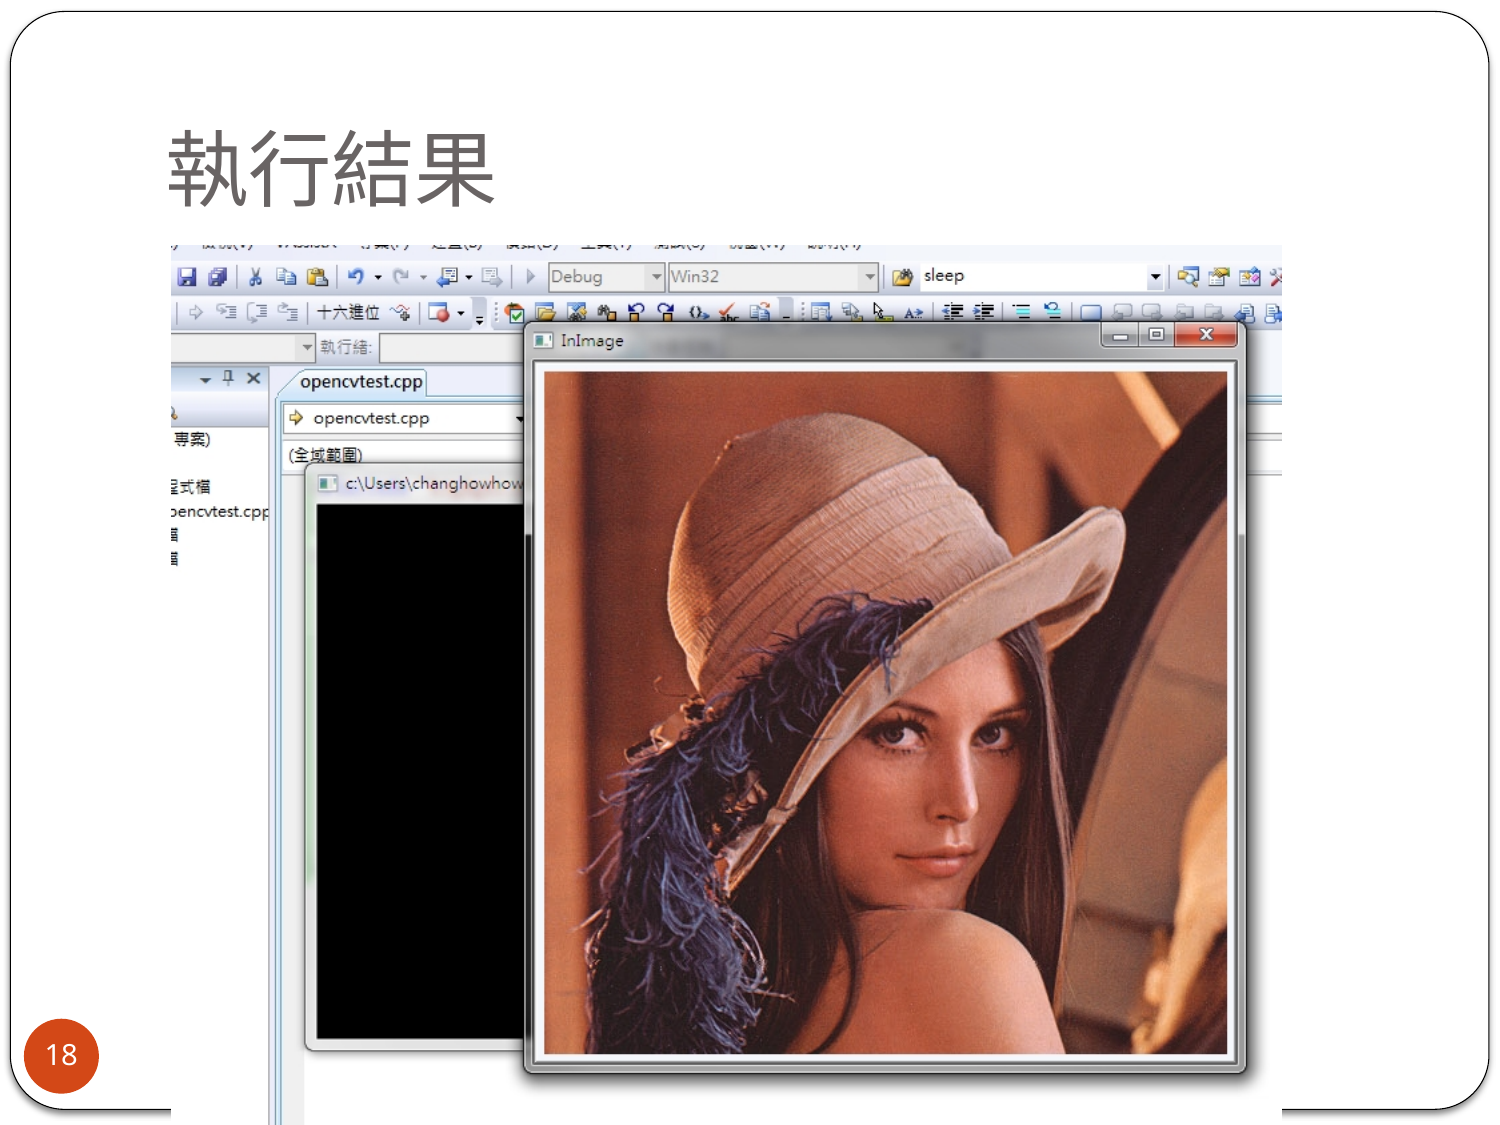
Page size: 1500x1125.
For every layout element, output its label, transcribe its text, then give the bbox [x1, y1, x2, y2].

picture [170, 244, 1282, 1125]
slide_number 18 [23, 1018, 99, 1094]
title 執行結果 [149, 44, 1426, 233]
